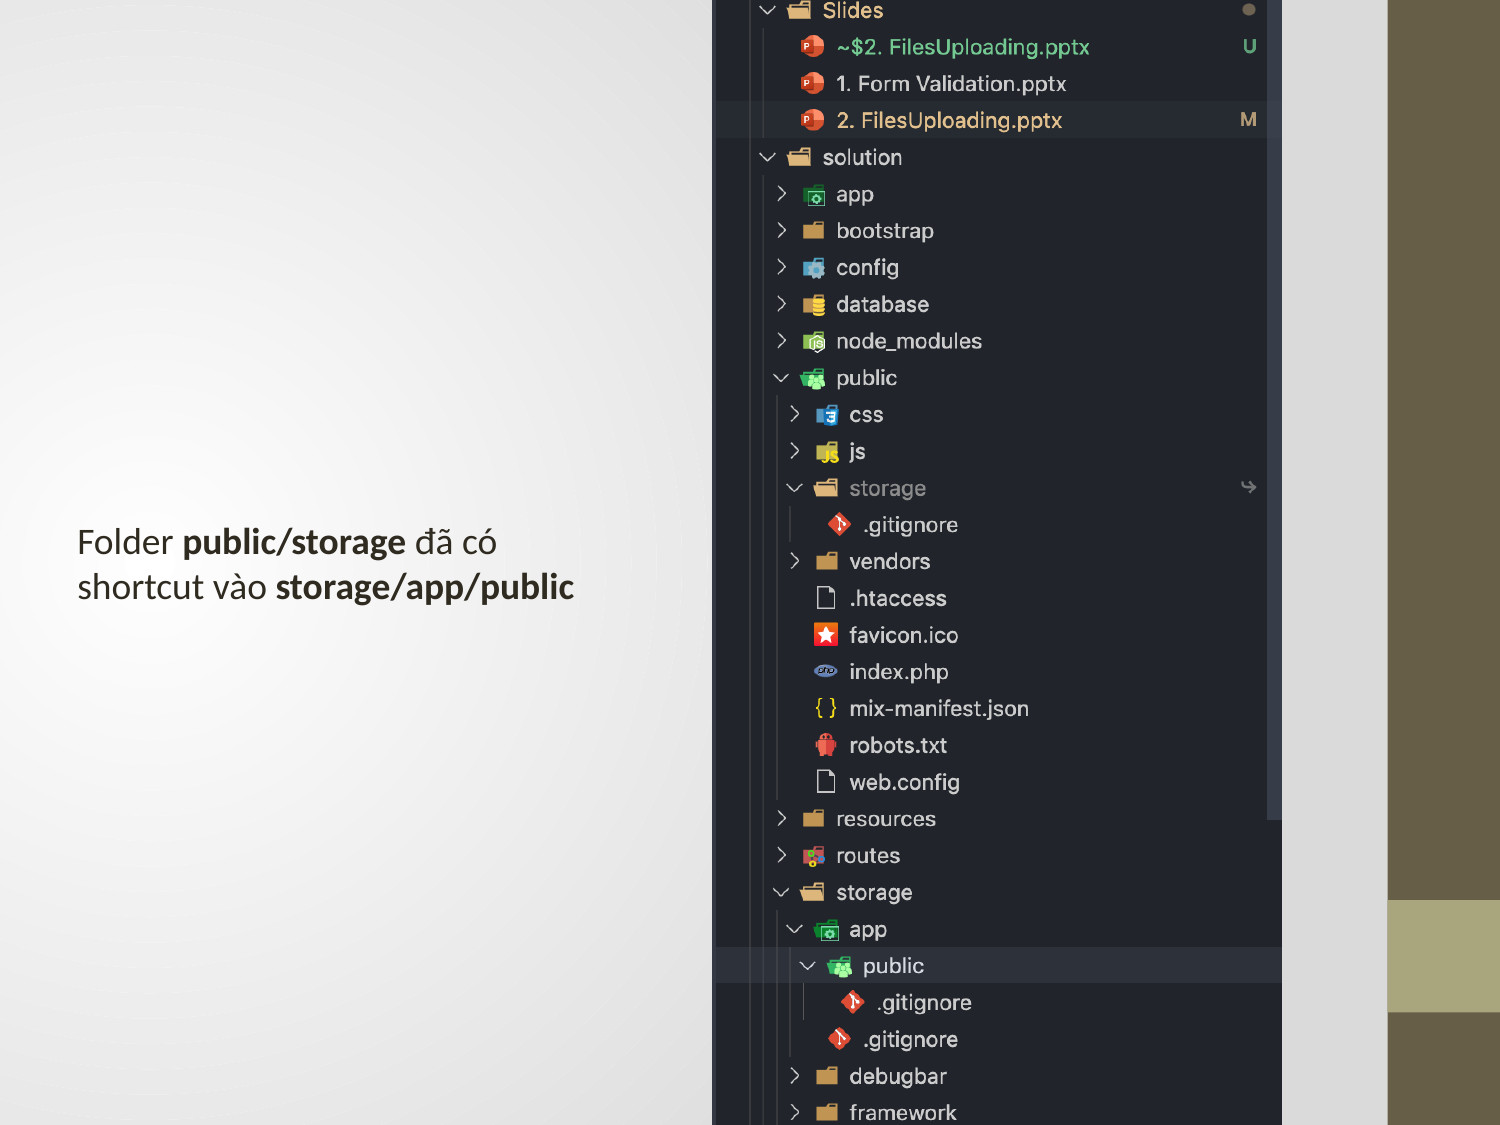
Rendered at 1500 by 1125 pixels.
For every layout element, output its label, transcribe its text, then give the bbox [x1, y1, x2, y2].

picture [711, 0, 1283, 1125]
text_box Folder public/storage đã có shortcut vào storage/app/public [62, 509, 638, 615]
